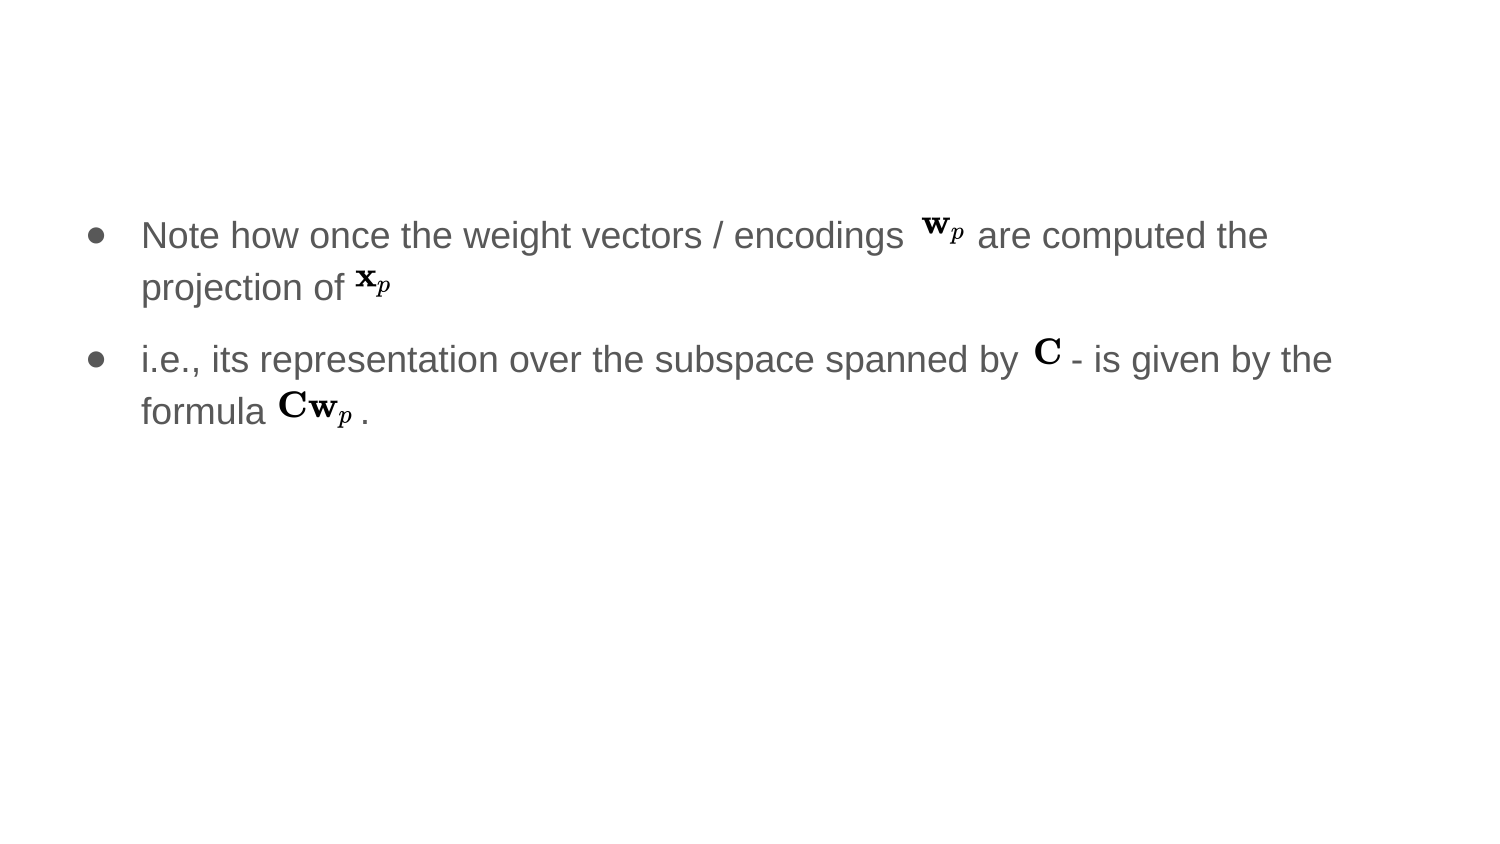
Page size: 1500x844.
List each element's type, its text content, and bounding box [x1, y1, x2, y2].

picture [277, 388, 356, 431]
picture [354, 266, 393, 299]
list Note how once the weight vectors / encodings are computed the projection of i.e., its representation over the subspace spanned by - is given by the formula . [50, 188, 1450, 750]
picture [920, 214, 967, 247]
picture [1033, 335, 1063, 368]
